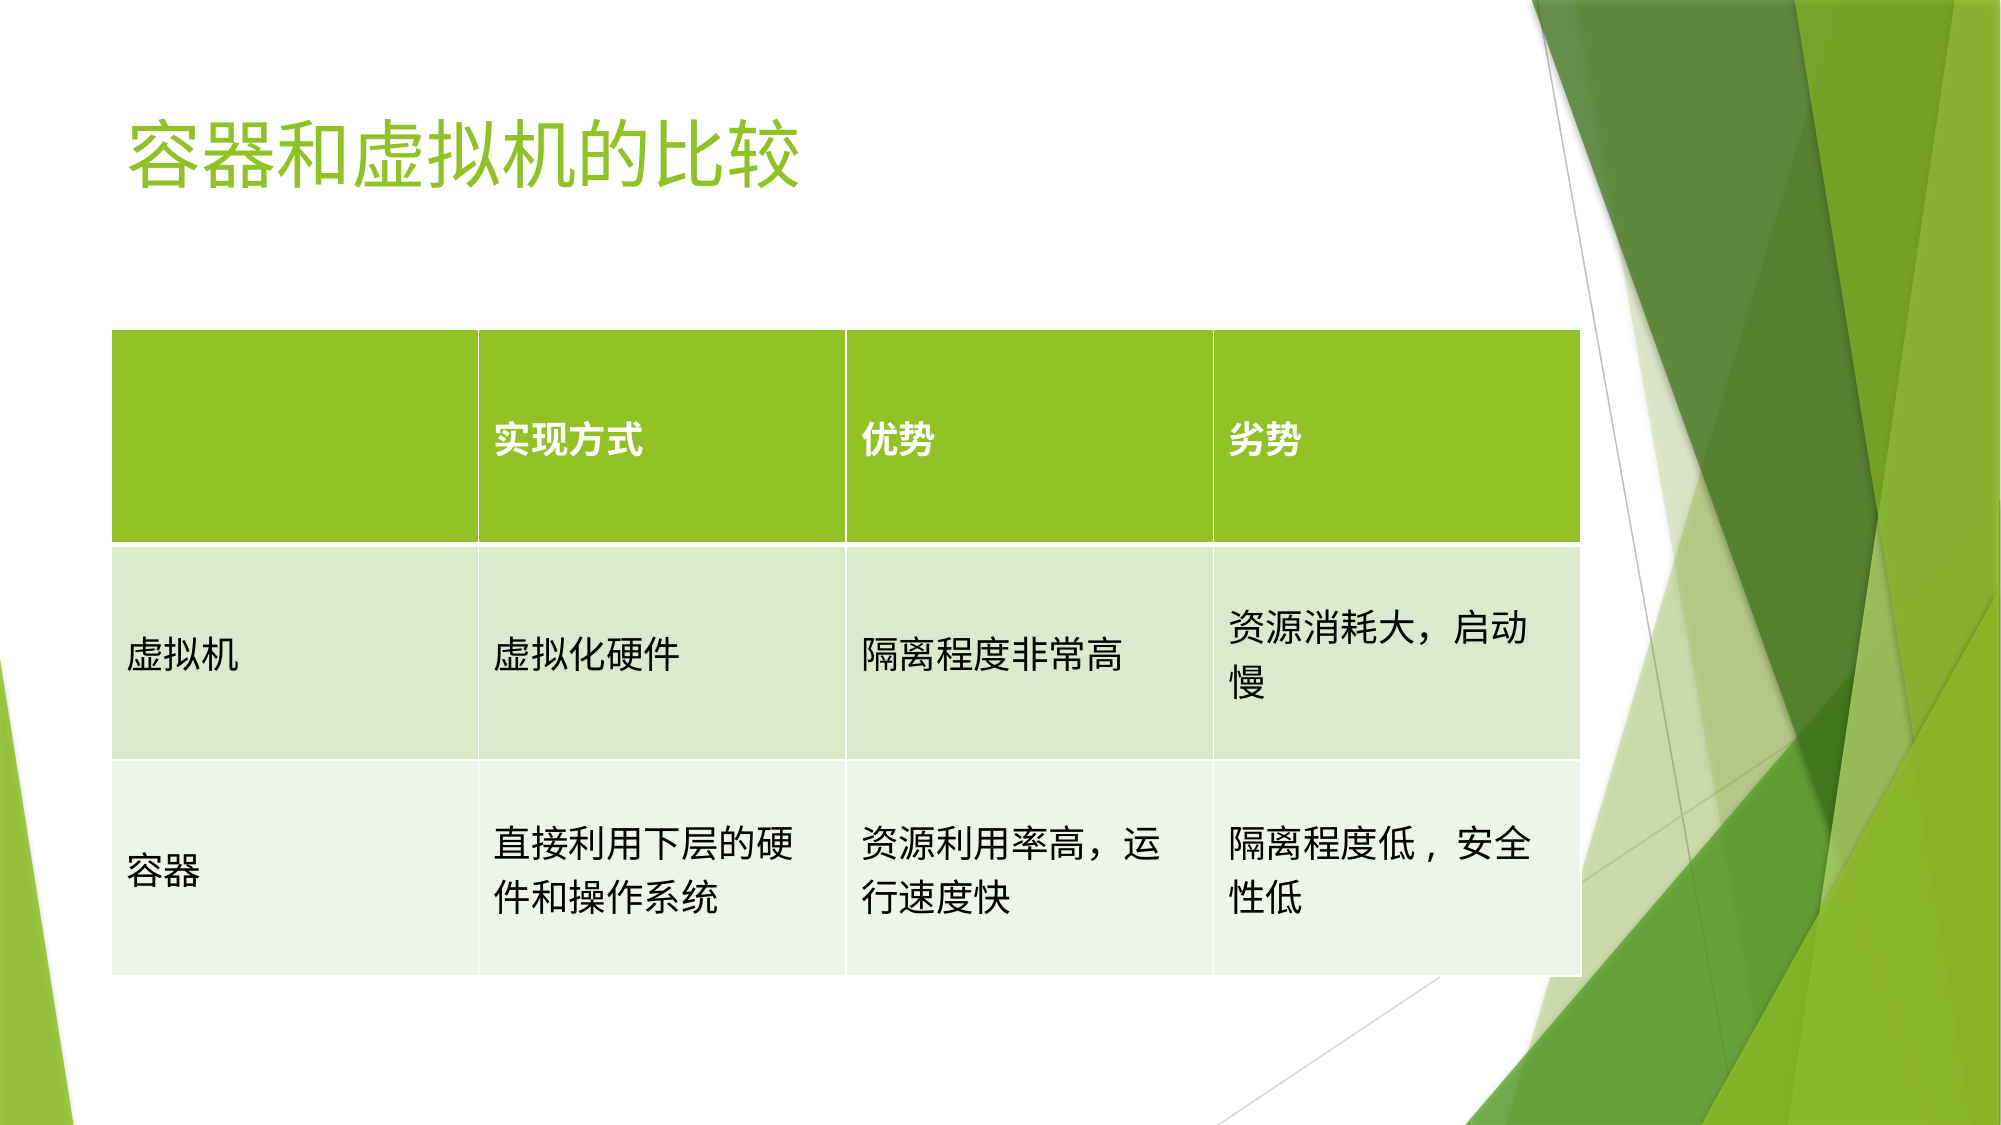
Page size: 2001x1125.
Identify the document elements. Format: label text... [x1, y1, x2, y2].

title 容器和虚拟机的比较 [111, 99, 1522, 317]
table_cell 隔离程度非常高 [847, 547, 1213, 759]
table_cell 资源利用率高，运行速度快 [847, 761, 1213, 975]
table_cell 虚拟化硬件 [479, 547, 845, 759]
table_cell 直接利用下层的硬件和操作系统 [479, 761, 845, 975]
table_cell 资源消耗大，启动慢 [1214, 547, 1580, 759]
table_header [112, 330, 478, 542]
table_header 优势 [847, 330, 1213, 542]
table_header 劣势 [1214, 330, 1580, 542]
table_cell 隔离程度低, 安全性低 [1214, 761, 1580, 975]
table_cell 容器 [112, 761, 478, 975]
table_header 实现方式 [479, 330, 845, 542]
table_cell 虚拟机 [112, 547, 478, 759]
